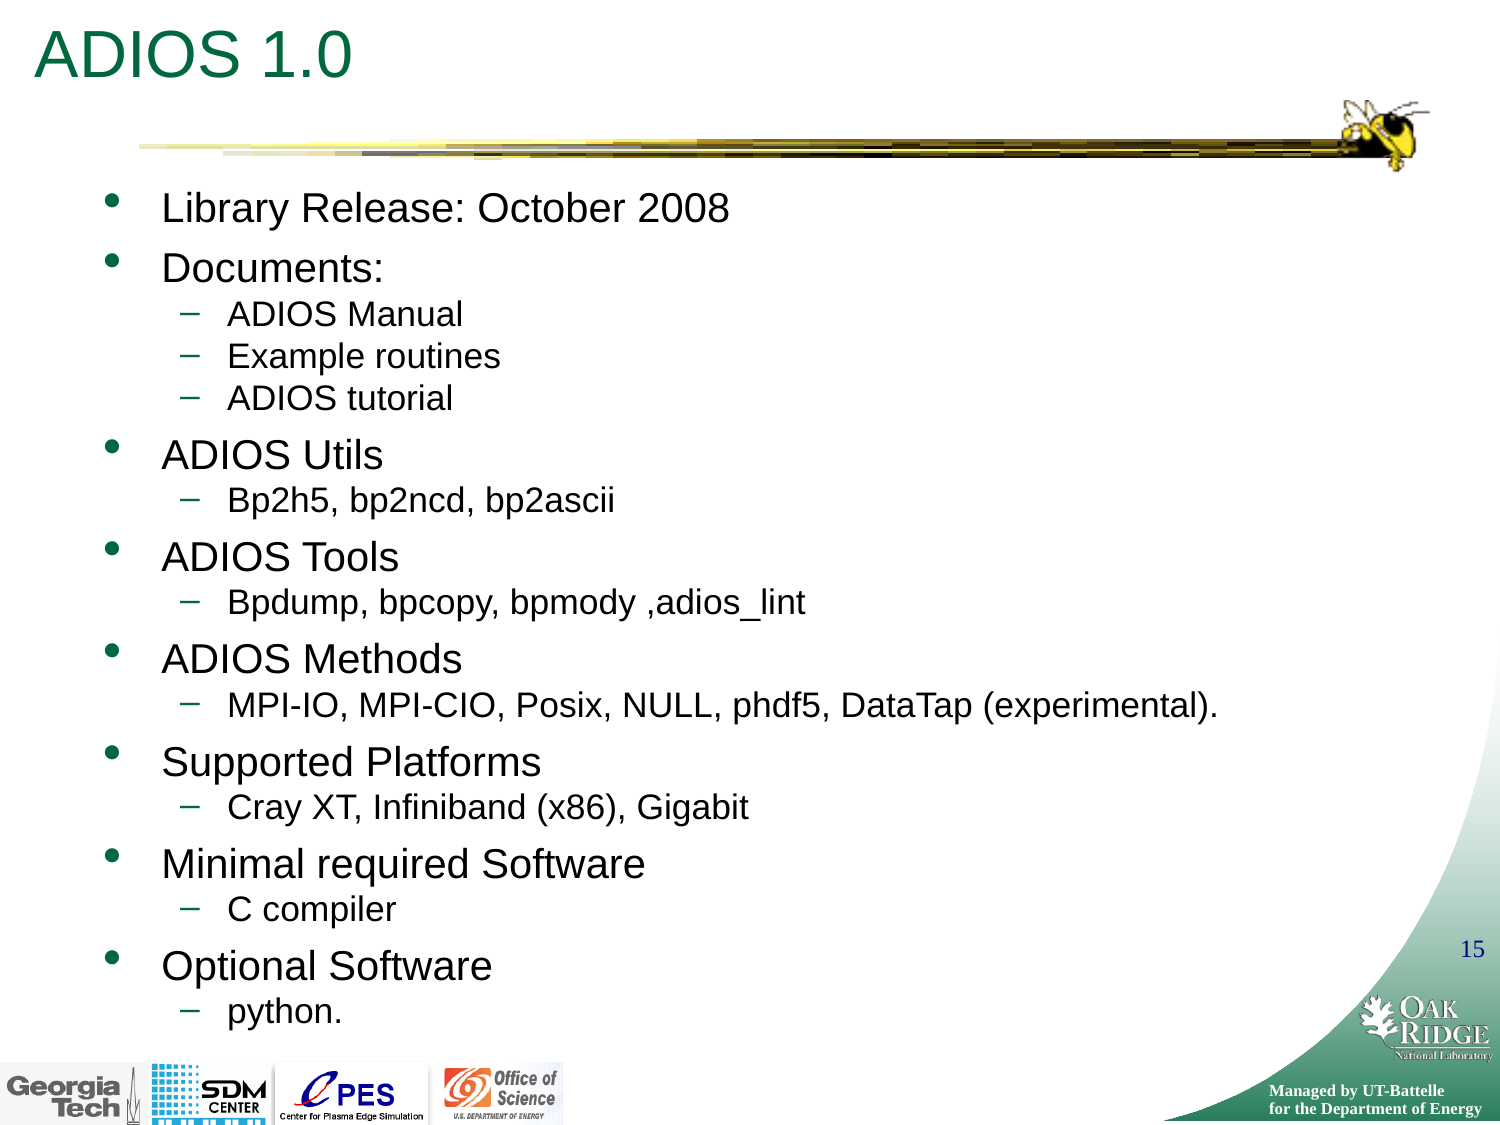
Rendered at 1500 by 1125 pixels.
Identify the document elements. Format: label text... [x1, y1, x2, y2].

picture [1350, 987, 1500, 1066]
list Library Release: October 2008 Documents: ADIOS Manual Example routines ADIOS tutorial ADIOS Utils Bp2h5, bp2ncd, bp2ascii ADIOS Tools Bpdump, bpcopy, bpmody ,adios_lint ADIOS Methods MPI-IO, MPI-CIO, Posix, NULL, phdf5, DataTap (experimental). Supported Platforms Cray XT, Infiniband (x86), Gigabit Minimal required Software C compiler Optional Software python. [89, 187, 1410, 1051]
picture [150, 1062, 271, 1125]
picture [112, 113, 1433, 175]
picture [437, 1062, 563, 1125]
title ADIOS 1.0 [19, 1, 1460, 113]
picture [275, 1062, 428, 1125]
picture [0, 1062, 149, 1125]
